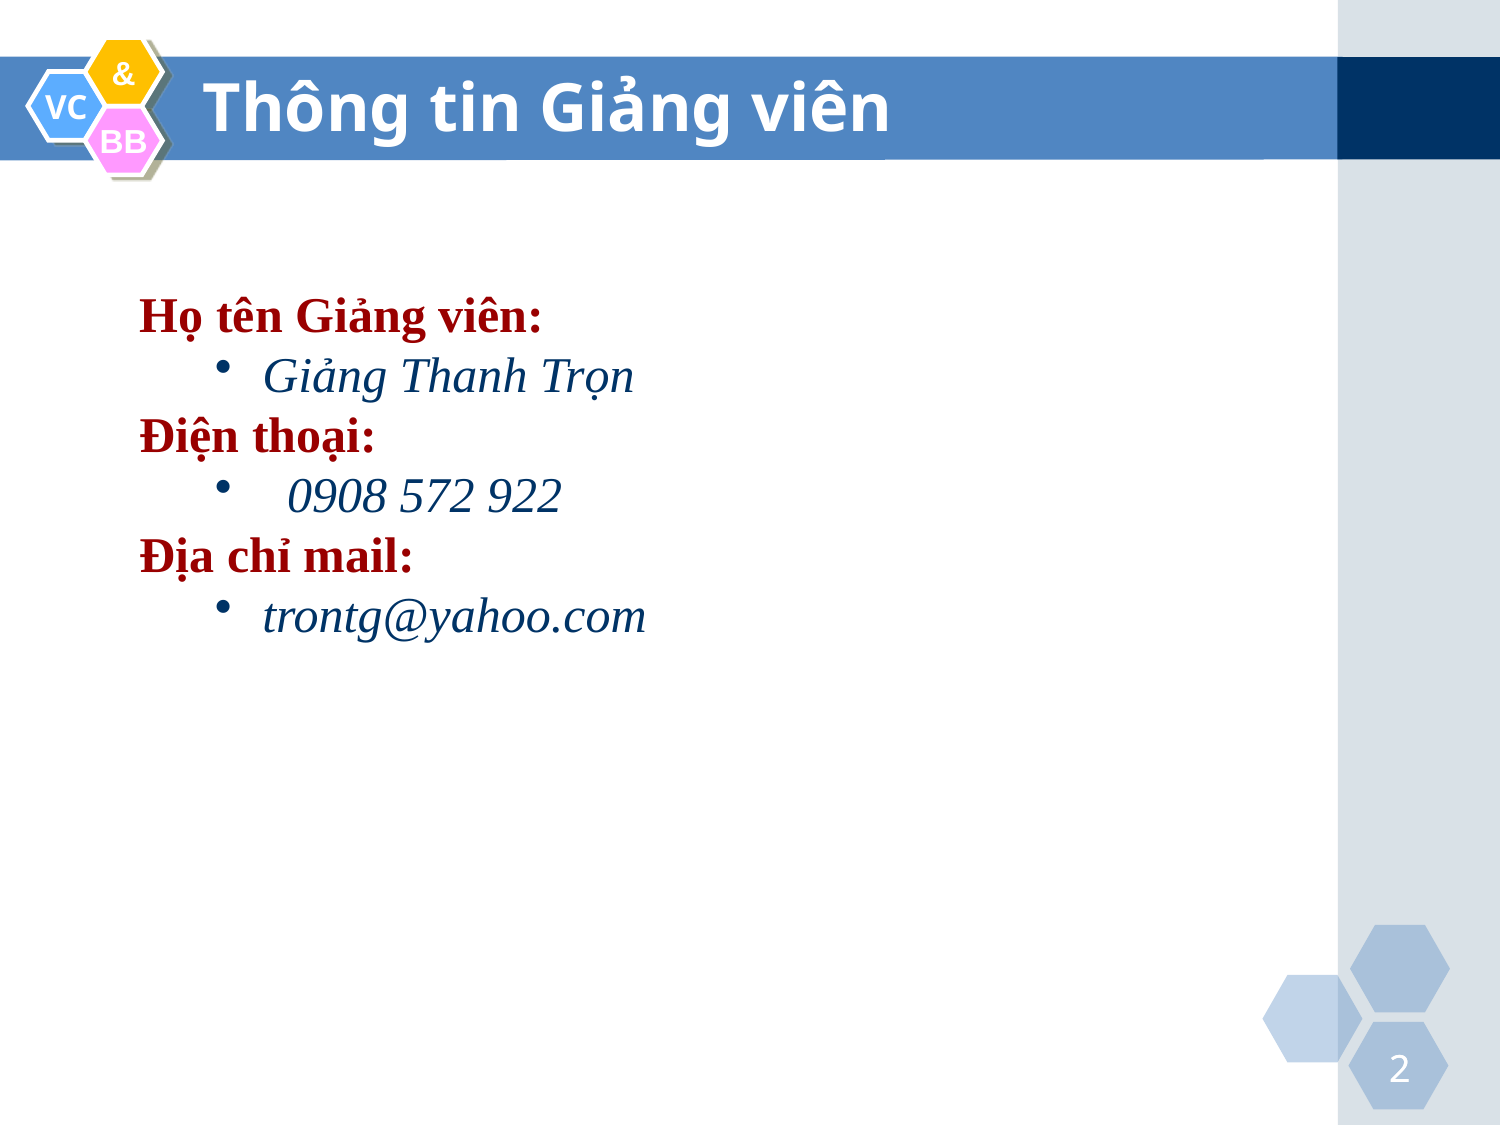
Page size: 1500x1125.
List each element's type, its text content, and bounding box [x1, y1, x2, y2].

title Thông tin Giảng viên [187, 62, 1288, 147]
text_box Họ tên Giảng viên: Giảng Thanh Trọn Điện thoại: 0908 572 922 Địa chỉ mail: trontg@yahoo.com [125, 274, 1288, 650]
